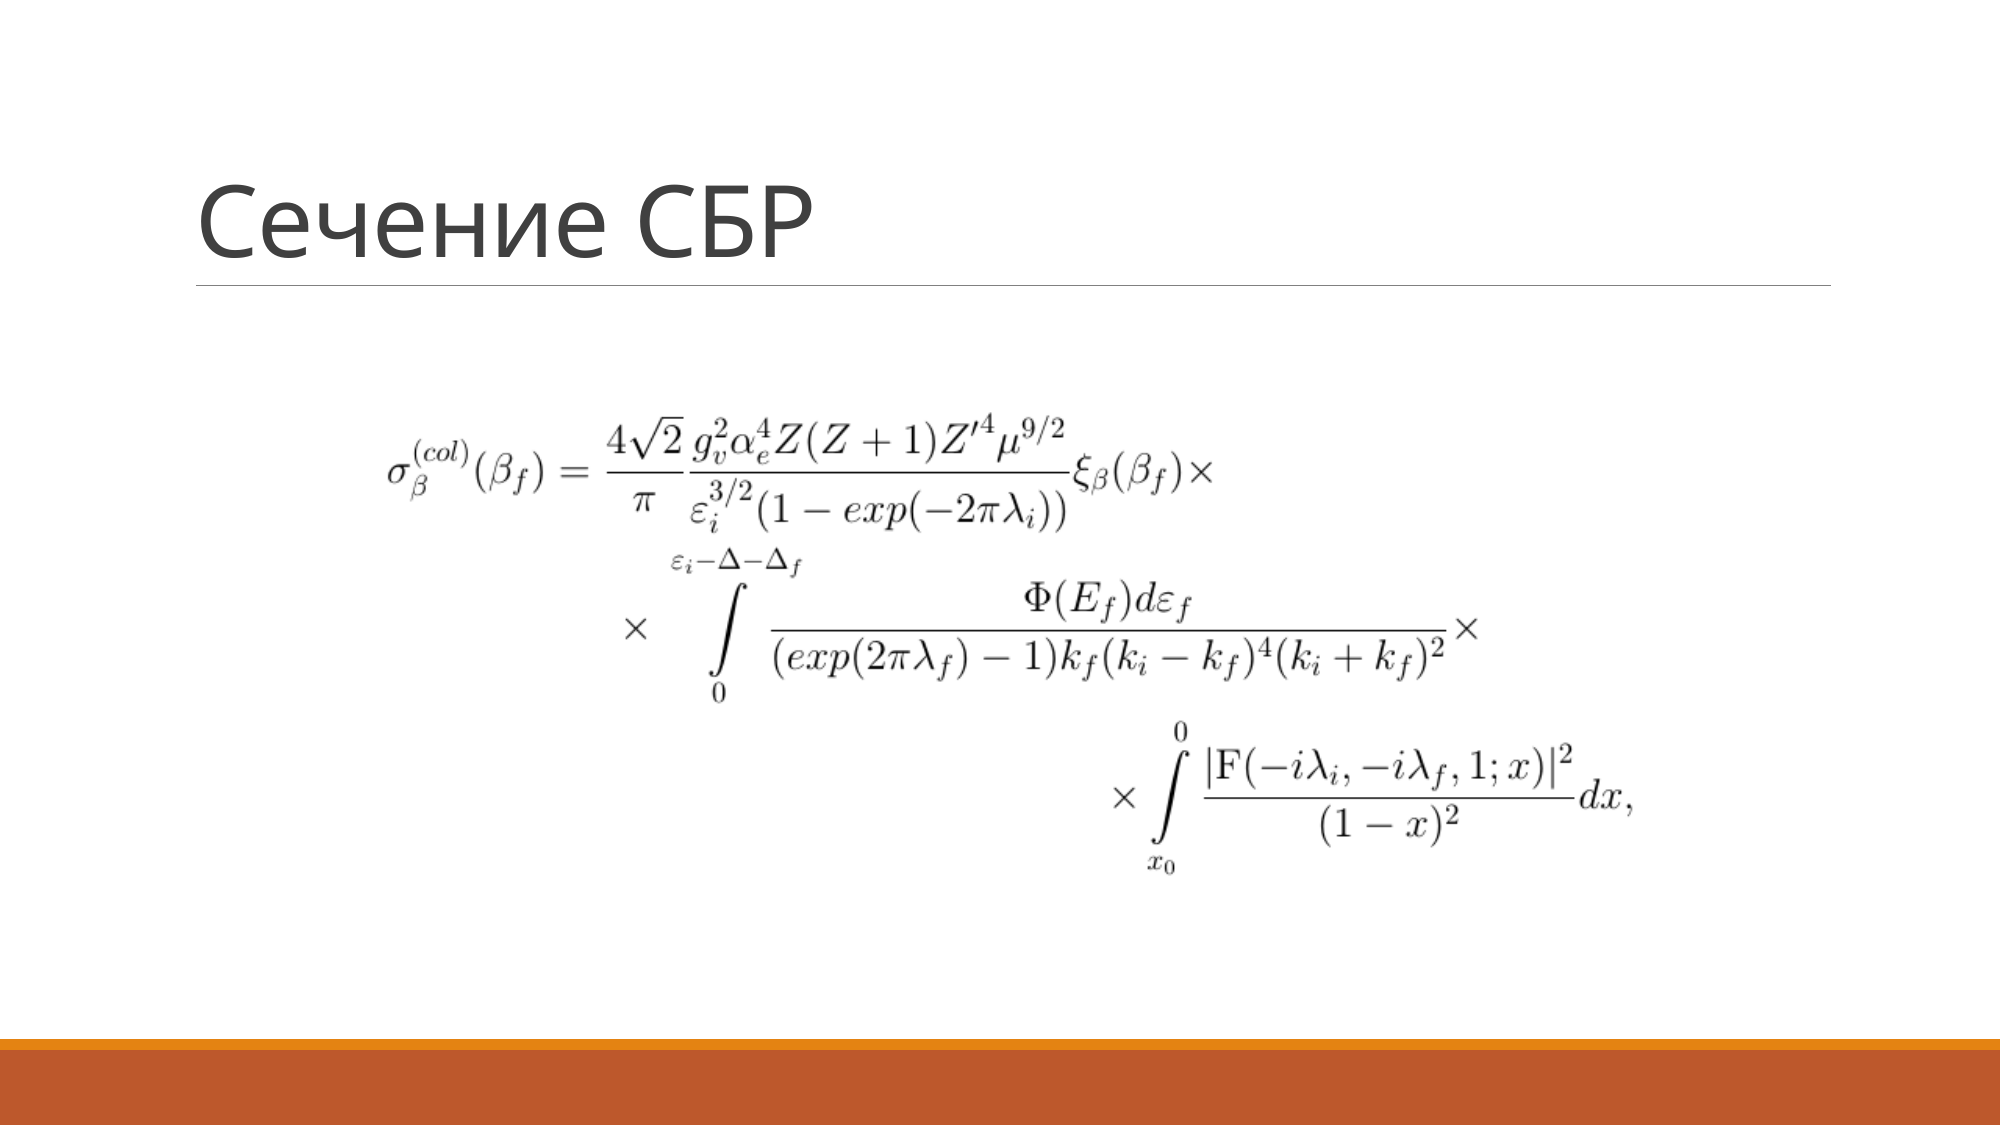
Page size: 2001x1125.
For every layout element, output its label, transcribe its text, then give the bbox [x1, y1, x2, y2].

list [353, 361, 1657, 905]
title Сечение СБР [180, 47, 1830, 285]
